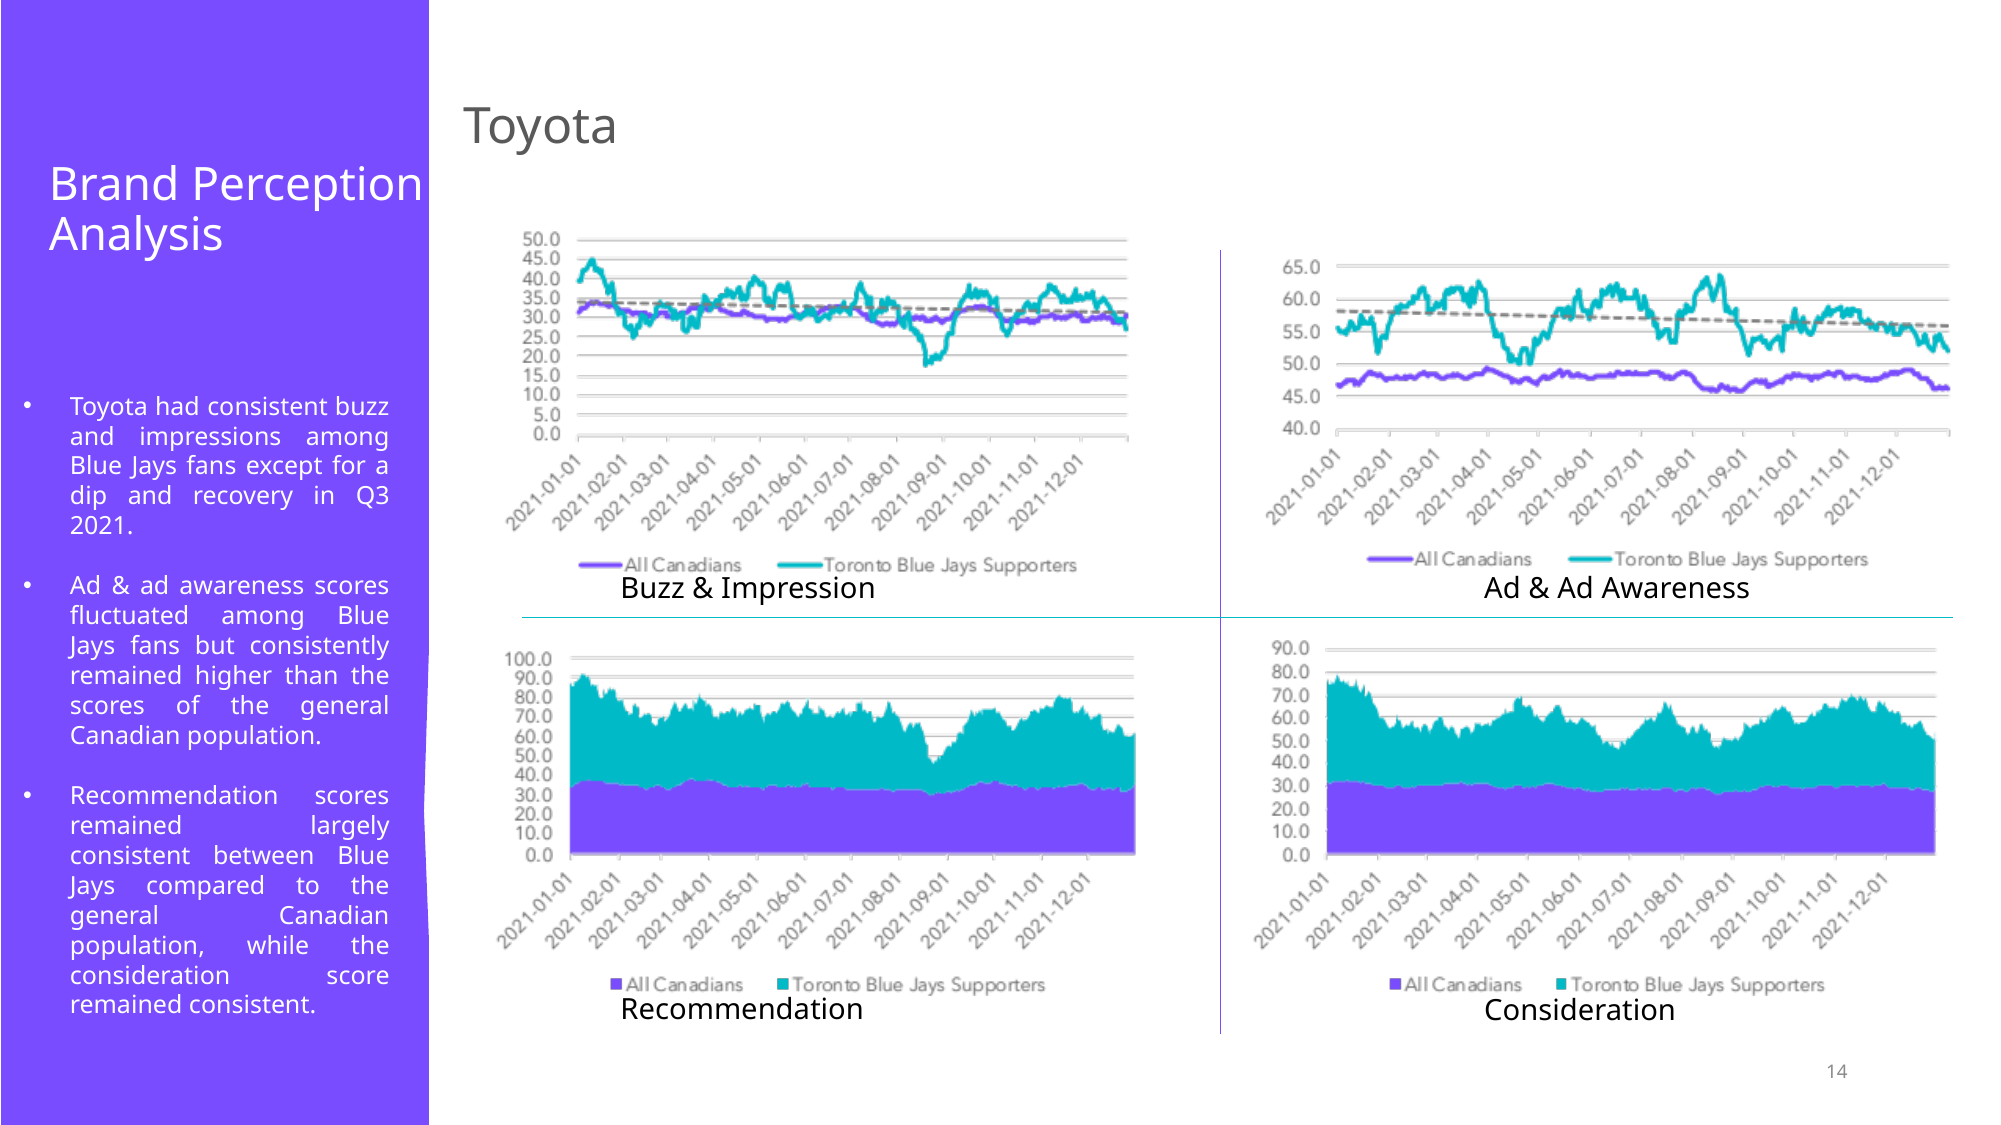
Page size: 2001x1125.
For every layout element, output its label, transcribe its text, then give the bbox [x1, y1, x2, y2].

title Brand Perception Analysis [33, 152, 563, 323]
picture [1233, 628, 1972, 1012]
text_box Toyota had consistent buzz and impressions among Blue Jays fans except for a dip and recovery in Q3 2021. Ad & ad awareness scores fluctuated among Blue Jays fans but consistently remained higher than the scores of the general Canadian population. Recommendation scores remained largely consistent between Blue Jays compared to the general Canadian population, while the consideration score remained consistent. [8, 382, 405, 1117]
text_box [0, 0, 430, 1125]
slide_number 16 [1412, 1042, 1863, 1103]
picture [485, 216, 1165, 594]
text_box Consideration [1469, 1012, 1921, 1035]
picture [476, 636, 1173, 1012]
text_box Toyota [448, 49, 1587, 161]
picture [1246, 244, 1984, 588]
text_box Ad & Ad Awareness [1469, 588, 1921, 613]
text_box Recommendation [605, 1012, 1058, 1033]
text_box Buzz & Impression [605, 594, 920, 612]
